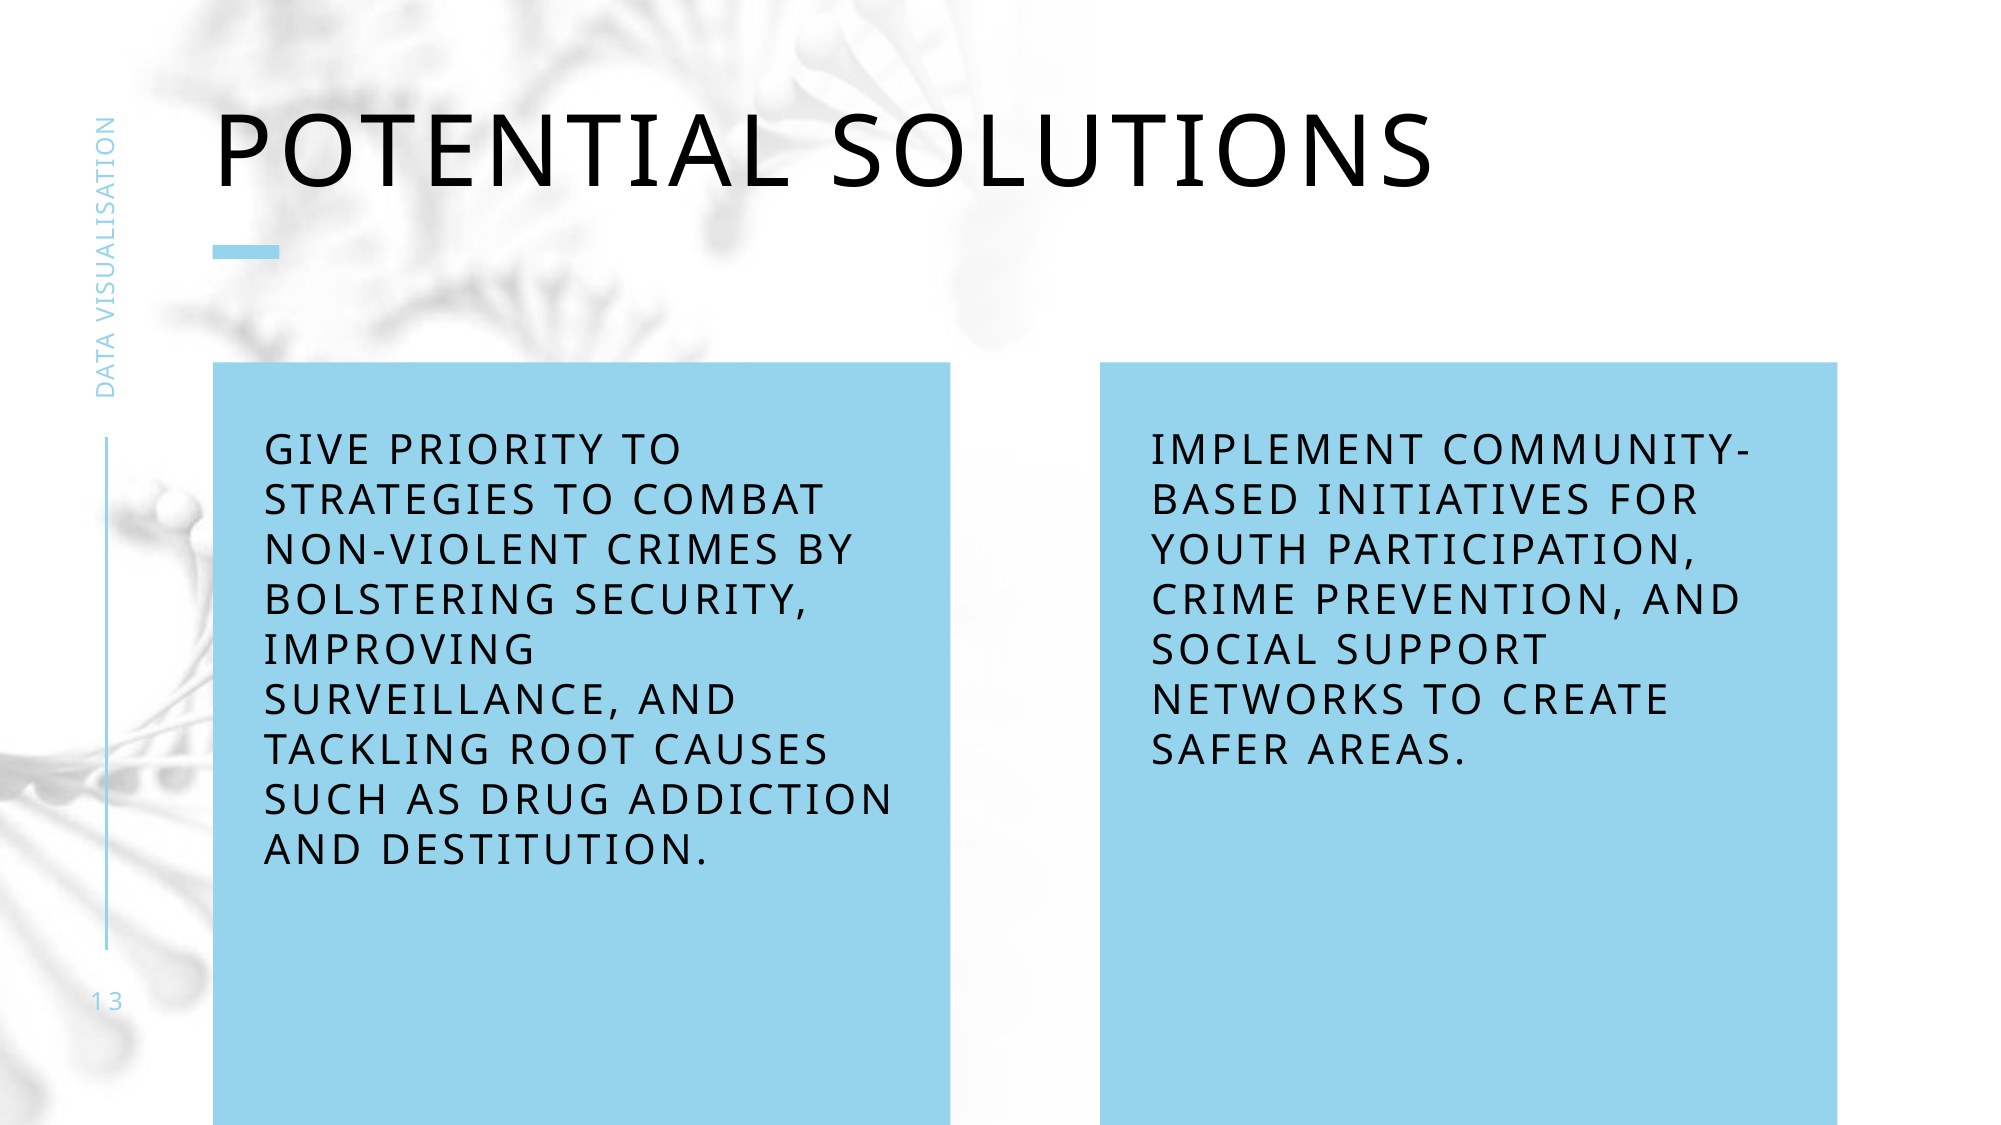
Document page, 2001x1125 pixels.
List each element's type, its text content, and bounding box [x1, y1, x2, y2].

picture [0, 0, 1092, 1125]
list Implement community-based initiatives for youth participation, crime prevention, and social support networks to create safer areas. [1100, 362, 1838, 1125]
text_box [1092, 0, 2000, 1125]
title Potential solutions [1092, 99, 1564, 187]
